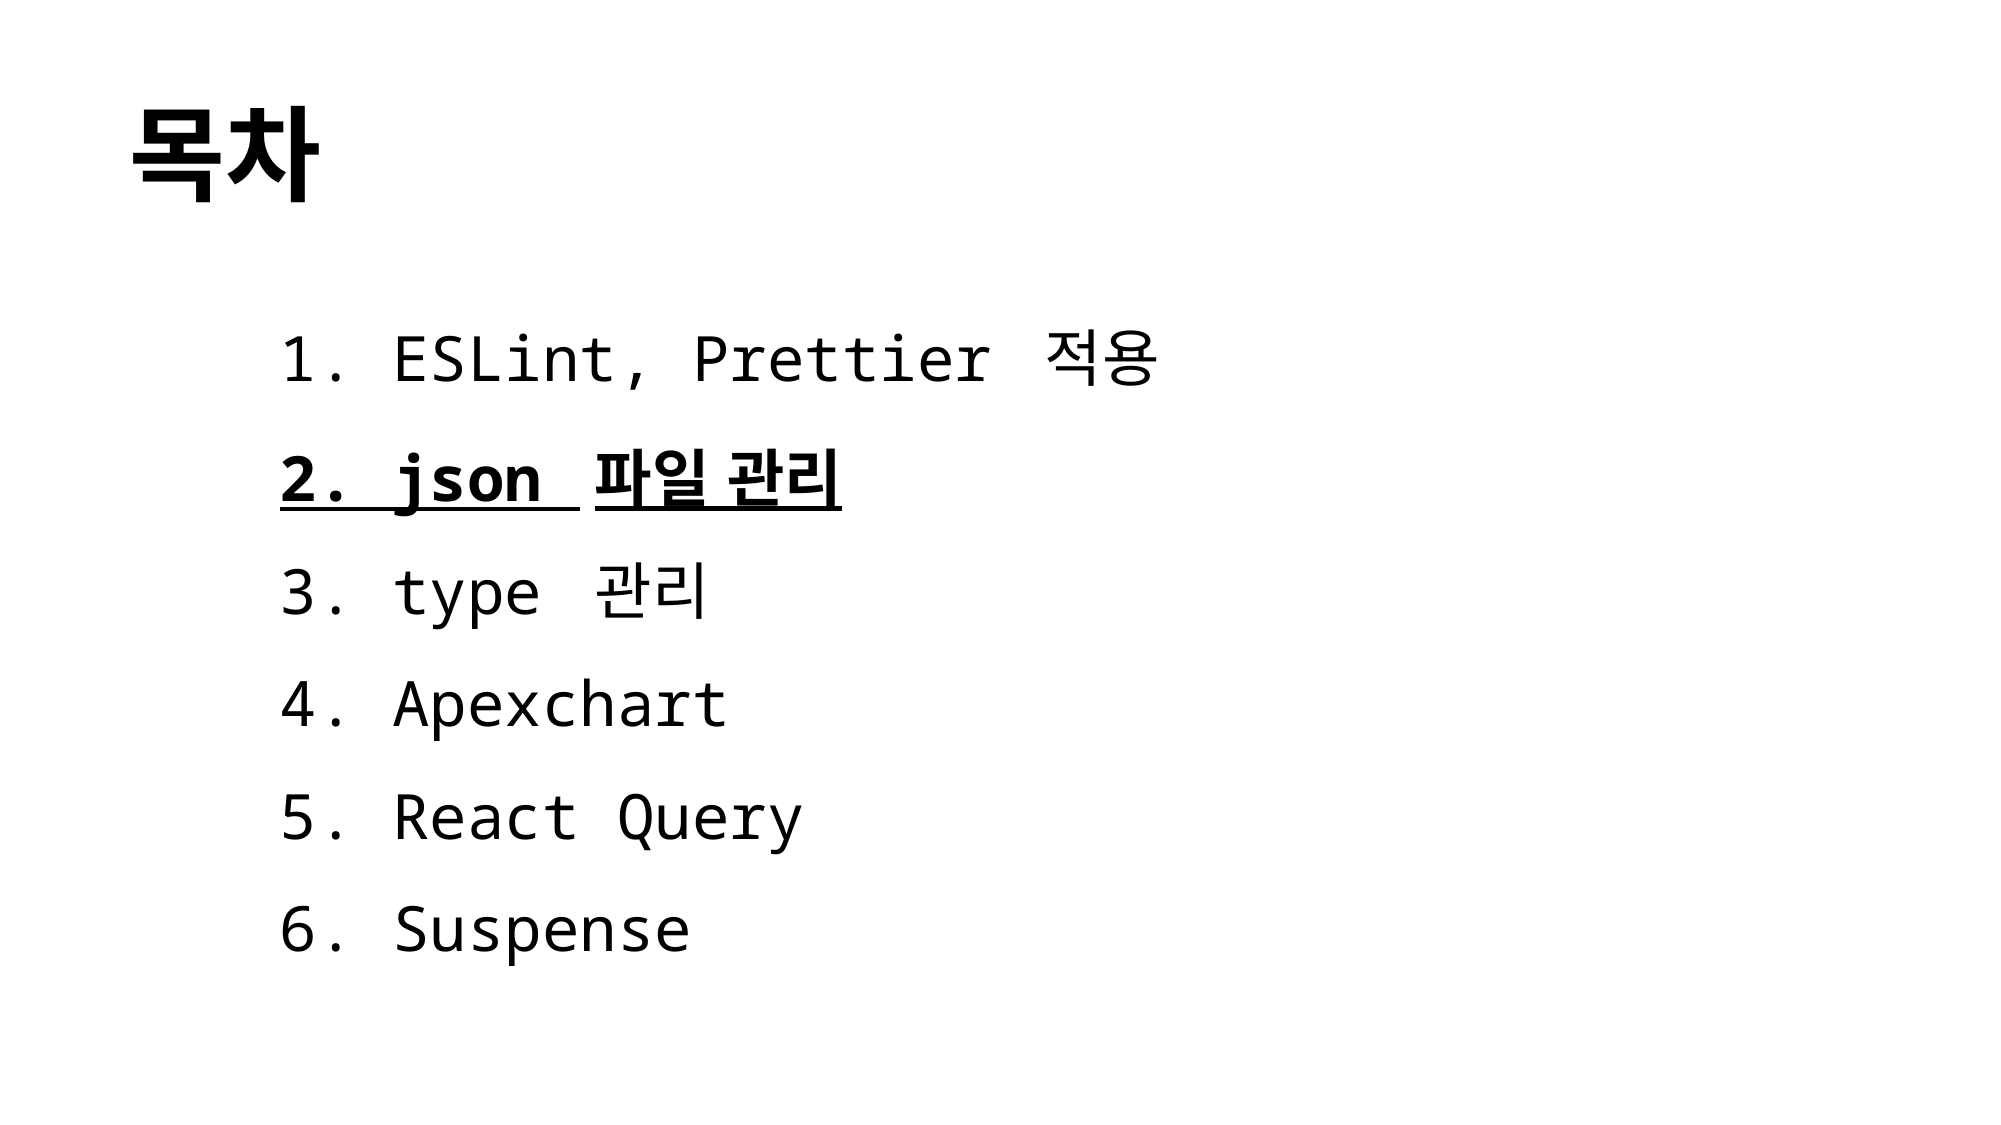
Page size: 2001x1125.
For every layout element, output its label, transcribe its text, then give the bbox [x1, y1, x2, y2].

text_box 목차 1. ESLint, Prettier 적용 2. json 파일 관리 3. type 관리 4. Apexchart 5. React Query 6. Suspense [115, 82, 1668, 972]
